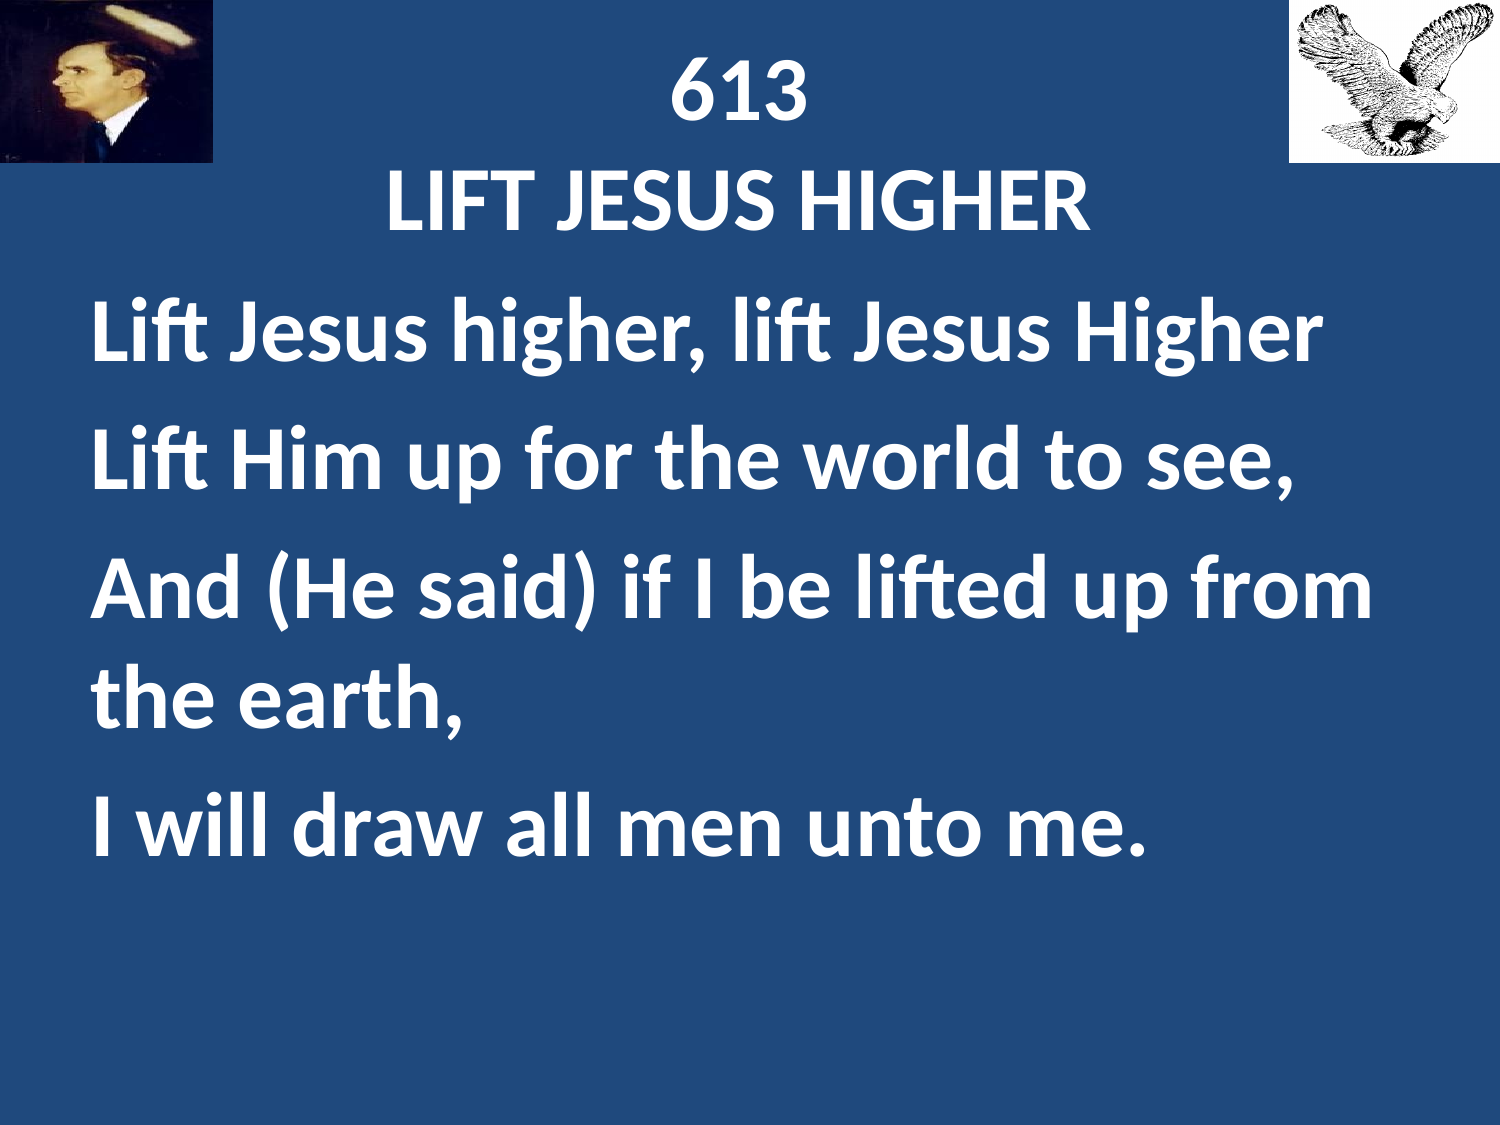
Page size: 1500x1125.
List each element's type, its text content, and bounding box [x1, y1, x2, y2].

title 613 LIFT JESUS HIGHER [75, 45, 1425, 233]
list Lift Jesus higher, lift Jesus Higher Lift Him up for the world to see, And (He said) if I be lifted up from the earth, I will draw all men unto me. [75, 262, 1425, 1005]
picture [0, 0, 213, 163]
picture [1288, 0, 1500, 163]
